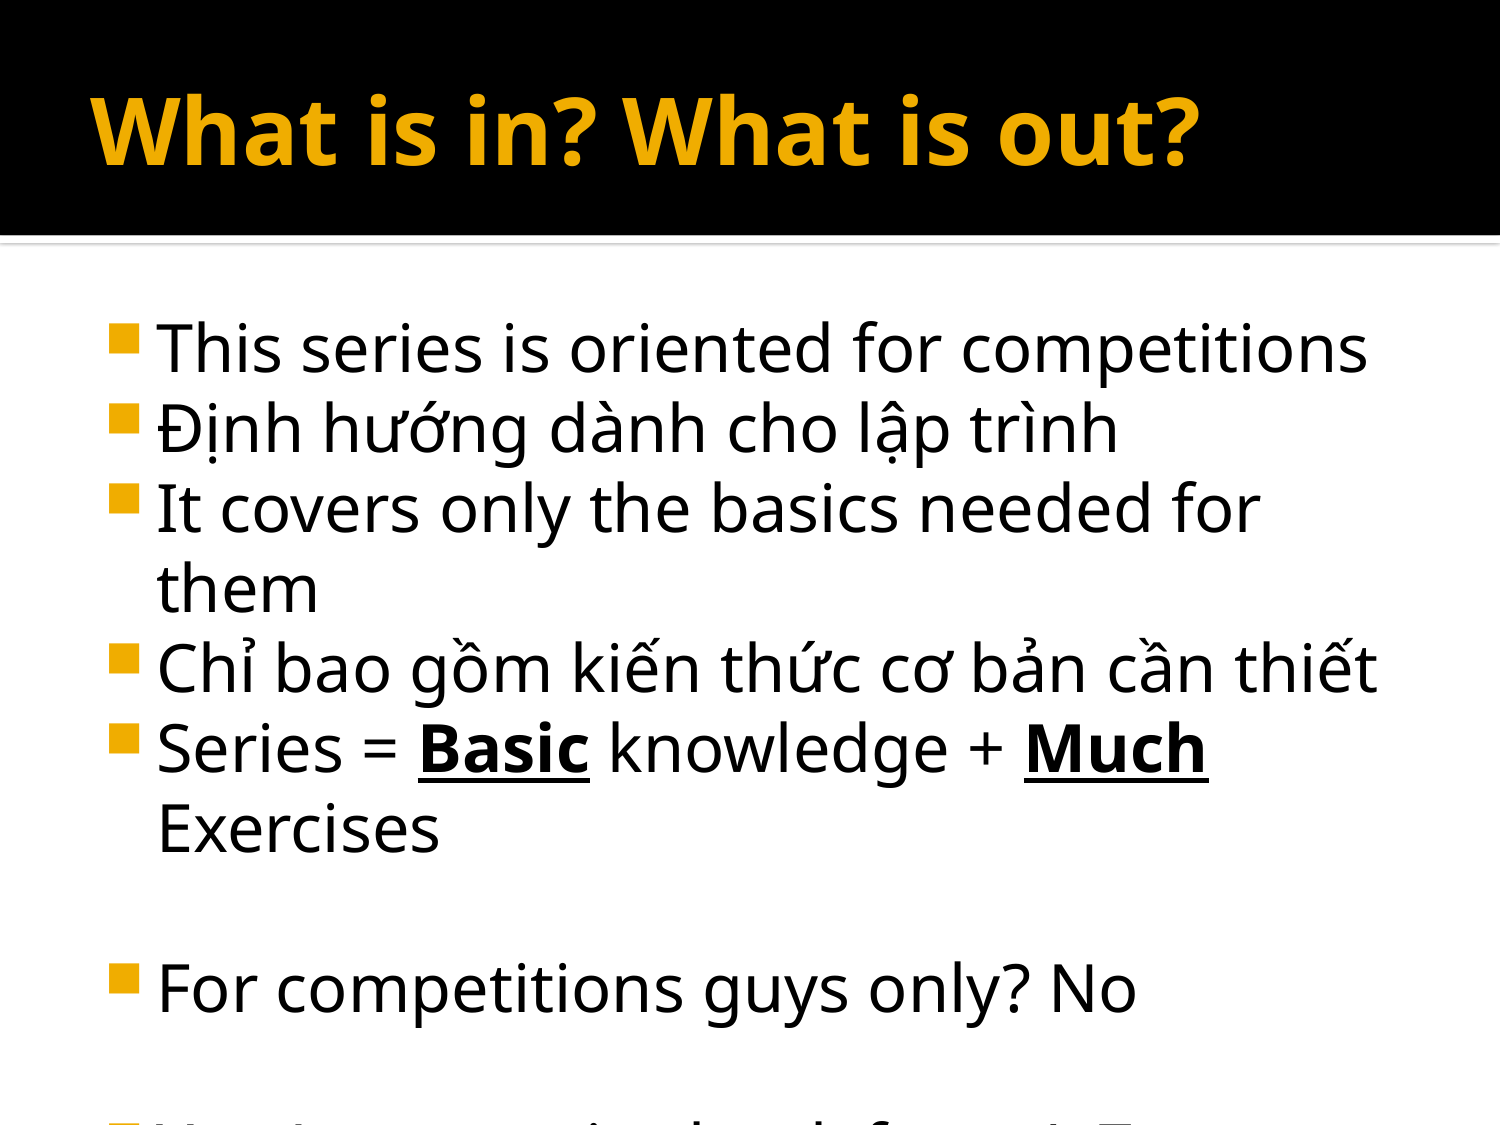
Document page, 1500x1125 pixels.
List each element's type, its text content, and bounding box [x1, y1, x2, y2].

list This series is oriented for competitions Định hướng dành cho lập trình It covers only the basics needed for them Chỉ bao gồm kiến thức cơ bản cần thiết Series = Basic knowledge + Much Exercises For competitions guys only? No You Later: major book from A-Z [75, 291, 1425, 1050]
title What is in? What is out? [75, 25, 1425, 231]
